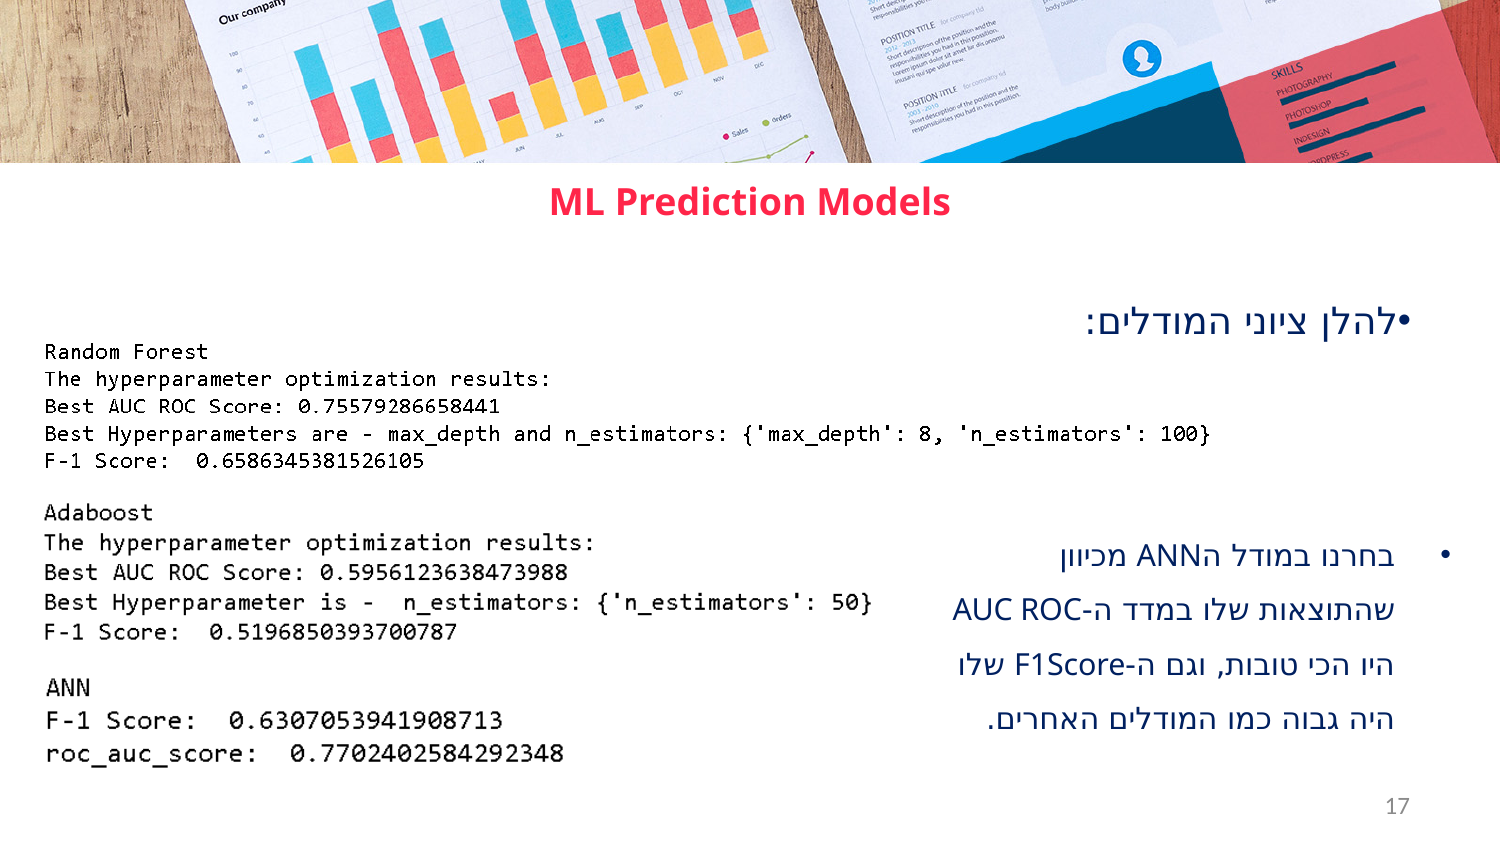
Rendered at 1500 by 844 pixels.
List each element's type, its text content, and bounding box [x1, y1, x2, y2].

picture [0, 0, 1500, 844]
list להלן ציוני המודלים: [998, 267, 1427, 393]
title ML Prediction Models [73, 126, 1427, 252]
text_box בחרנו במודל הANN מכיוון שהתוצאות שלו במדד ה-AUC ROC היו הכי טובות, וגם ה-F1Score שלו היה גבוה כמו המודלים האחרים. [930, 509, 1464, 782]
slide_number 17 [1074, 782, 1425, 827]
